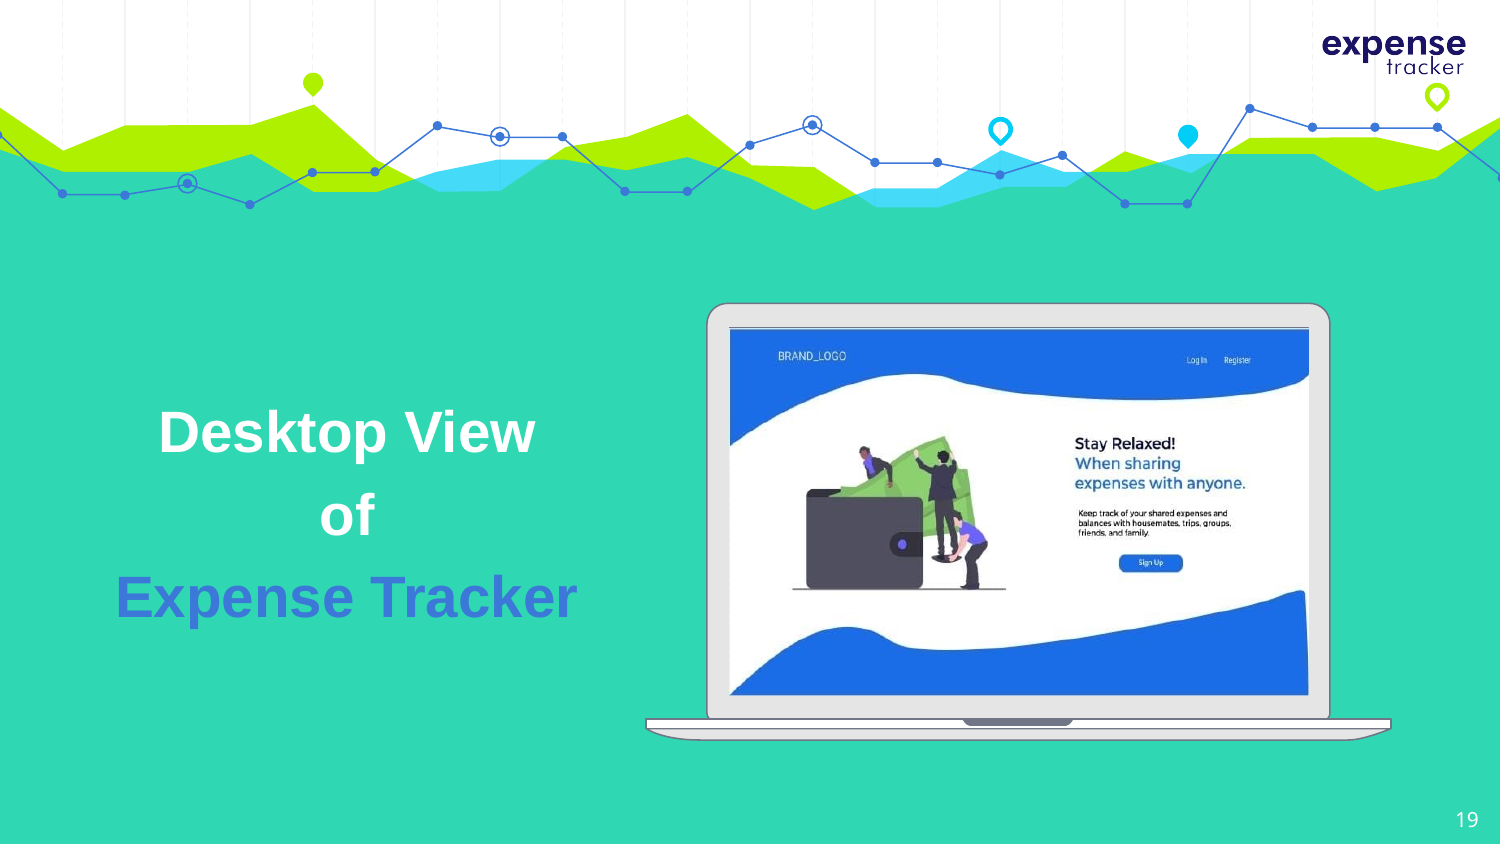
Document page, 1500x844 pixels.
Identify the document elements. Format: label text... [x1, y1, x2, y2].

slide_number 19 [1403, 791, 1494, 844]
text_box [645, 303, 1392, 741]
picture [1321, 22, 1468, 80]
list Desktop View of Expense Tracker [23, 400, 640, 645]
picture [728, 327, 1310, 697]
